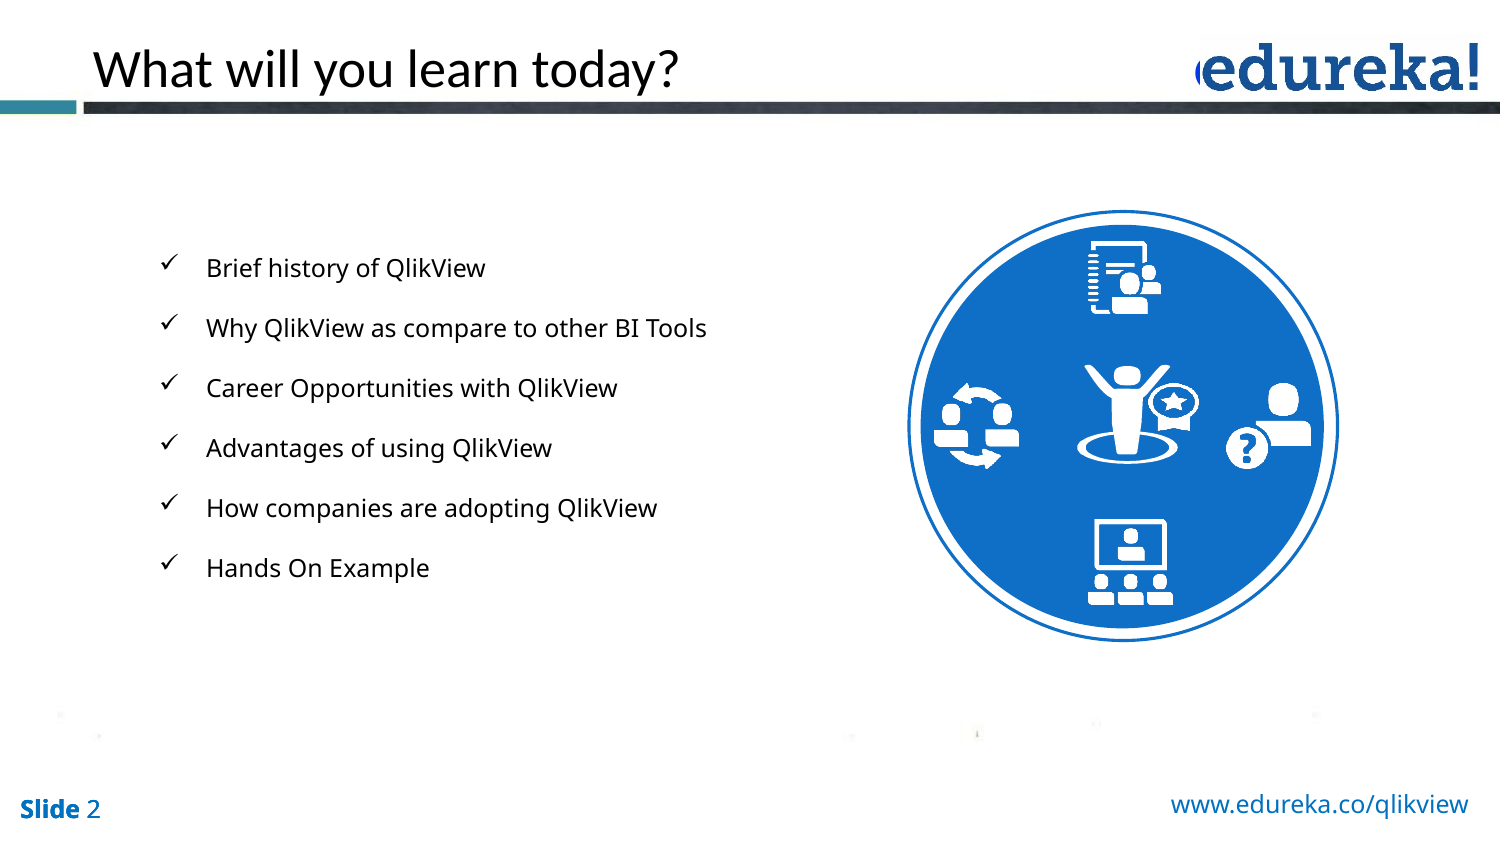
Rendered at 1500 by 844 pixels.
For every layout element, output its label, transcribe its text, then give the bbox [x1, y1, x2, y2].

text_box Brief history of QlikView Why QlikView as compare to other BI Tools Career Opportunities with QlikView Advantages of using QlikView How companies are adopting QlikView Hands On Example [144, 211, 723, 624]
text_box [908, 211, 1338, 641]
picture [0, 0, 1500, 844]
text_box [1077, 364, 1179, 465]
text_box What will you learn today? [78, 26, 1372, 112]
